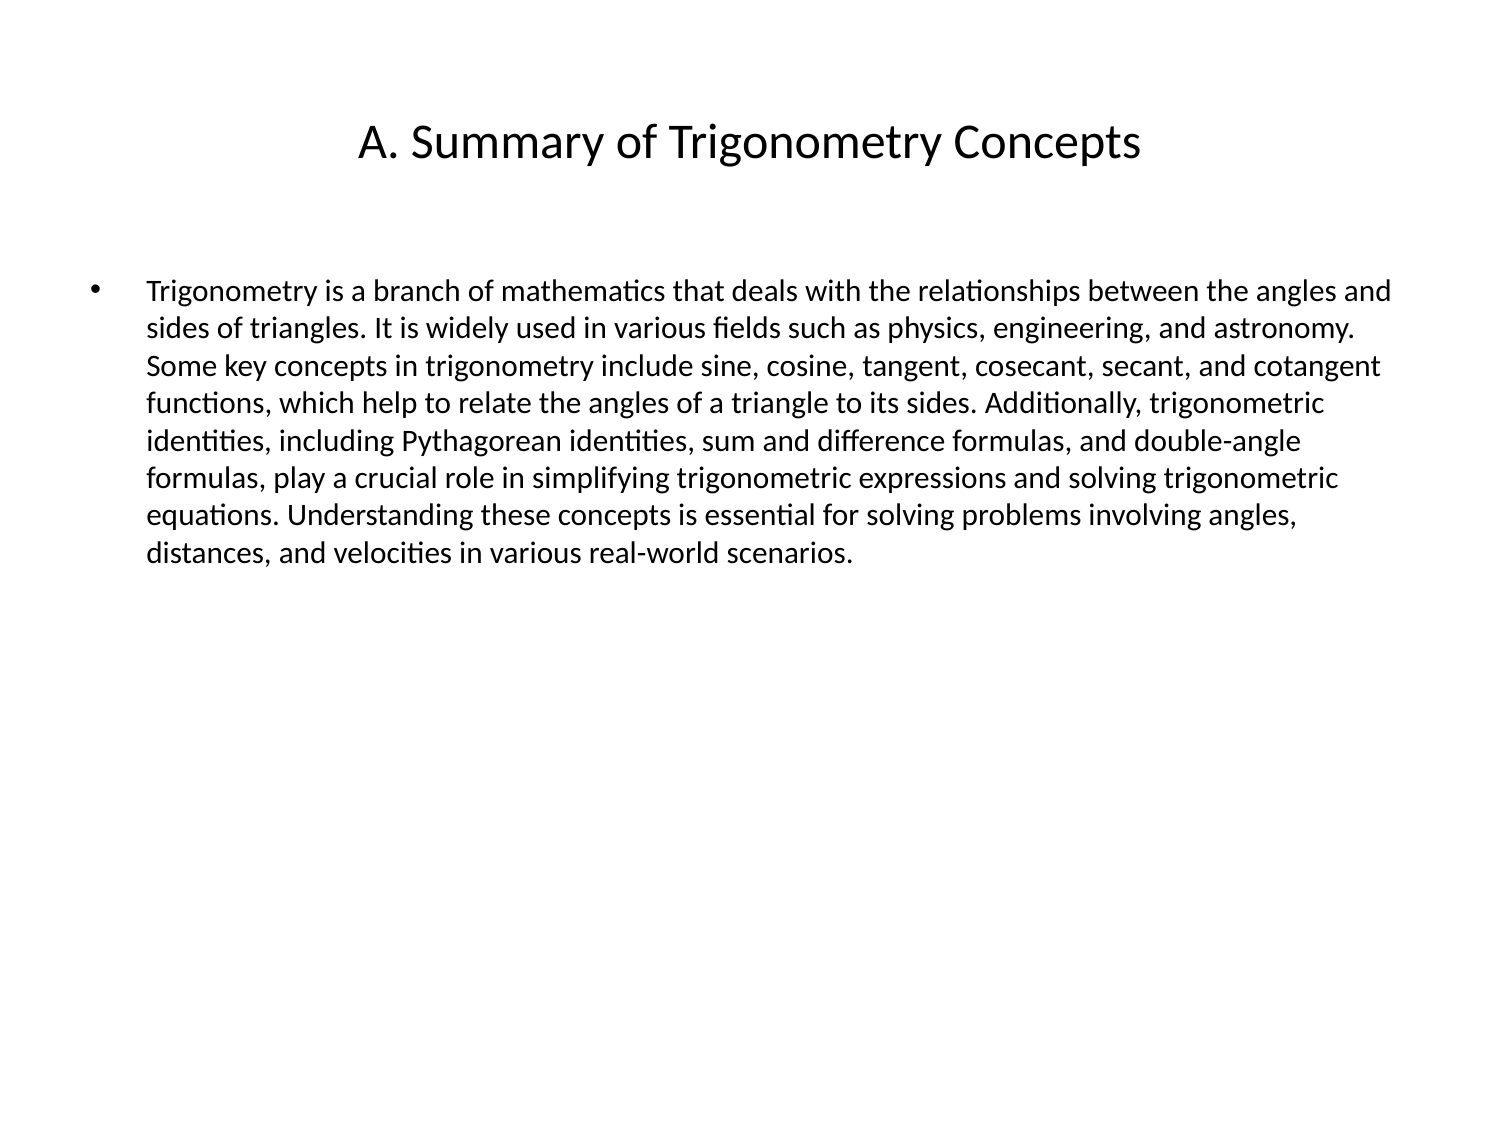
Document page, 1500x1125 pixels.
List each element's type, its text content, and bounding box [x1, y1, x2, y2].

title A. Summary of Trigonometry Concepts [75, 45, 1425, 233]
list Trigonometry is a branch of mathematics that deals with the relationships between the angles and sides of triangles. It is widely used in various fields such as physics, engineering, and astronomy. Some key concepts in trigonometry include sine, cosine, tangent, cosecant, secant, and cotangent functions, which help to relate the angles of a triangle to its sides. Additionally, trigonometric identities, including Pythagorean identities, sum and difference formulas, and double-angle formulas, play a crucial role in simplifying trigonometric expressions and solving trigonometric equations. Understanding these concepts is essential for solving problems involving angles, distances, and velocities in various real-world scenarios. [75, 262, 1425, 1005]
